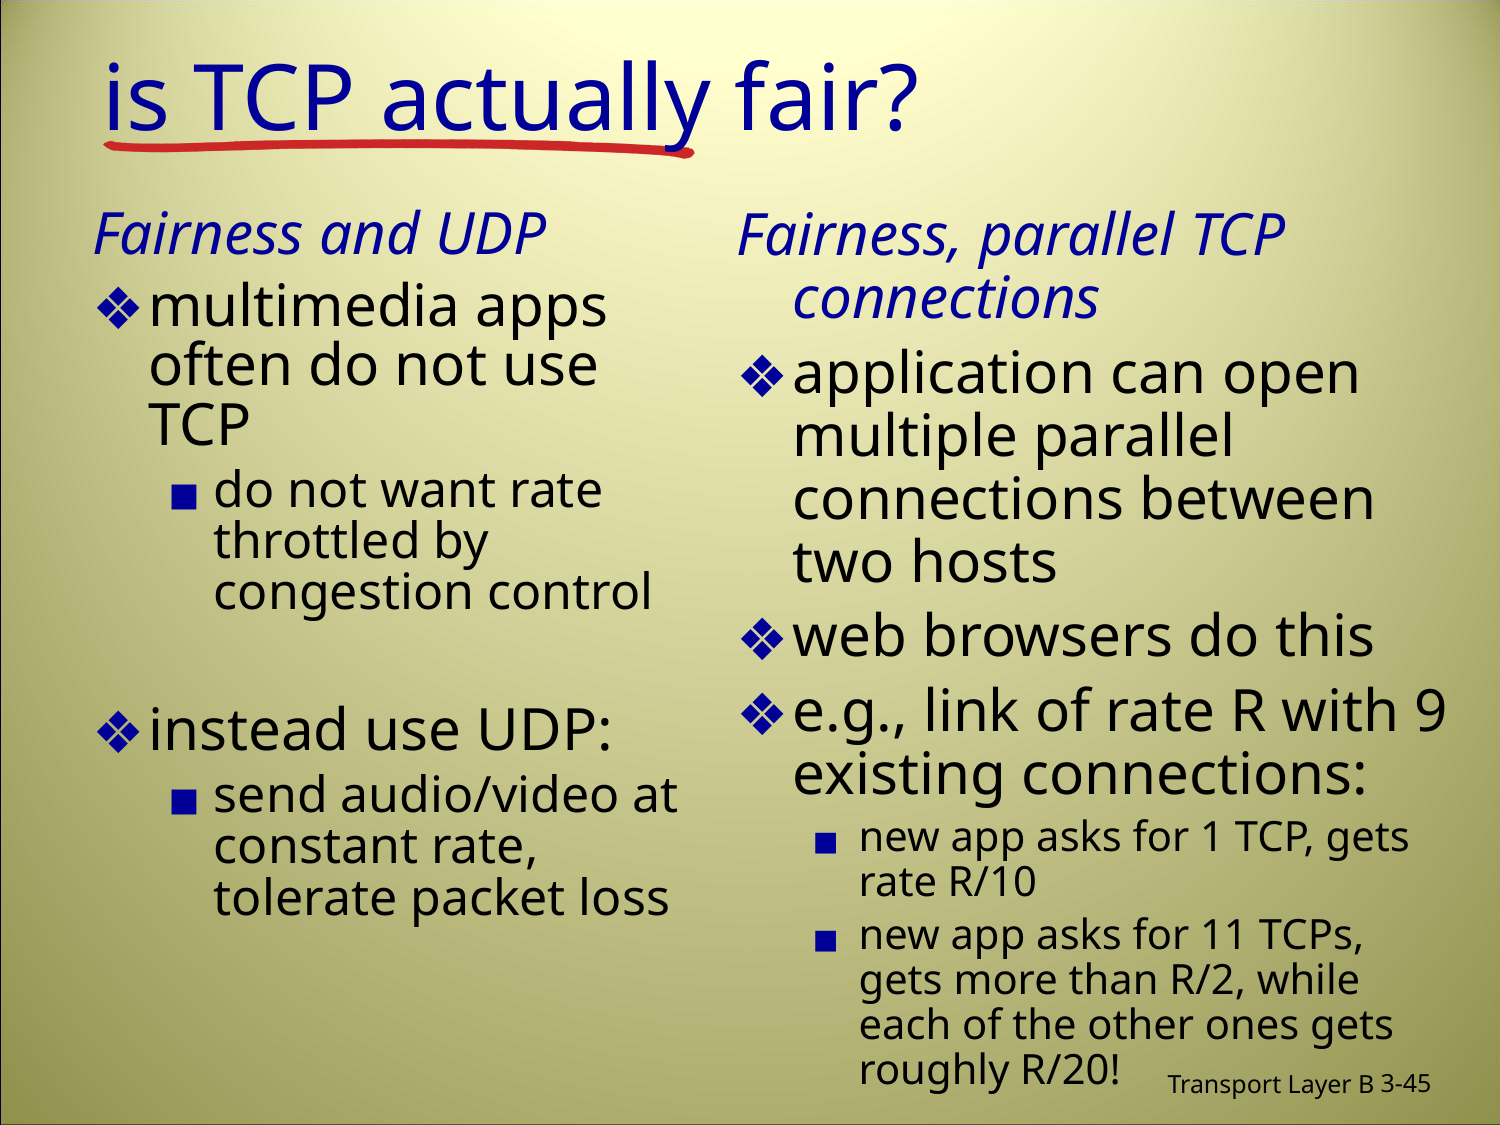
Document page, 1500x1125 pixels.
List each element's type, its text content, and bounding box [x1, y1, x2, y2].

list Fairness, parallel TCP connections application can open multiple parallel connections between two hosts web browsers do this e.g., link of rate R with 9 existing connections: new app asks for 1 TCP, gets rate R/10 new app asks for 11 TCPs, gets more than R/2, while each of the other ones gets roughly R/20! [721, 197, 1473, 1082]
picture [0, 0, 1500, 1125]
text_box Transport Layer B [914, 1082, 1390, 1108]
text_box 3-‹#› [1365, 1060, 1477, 1106]
list Fairness and UDP multimedia apps often do not use TCP do not want rate throttled by congestion control instead use UDP: send audio/video at constant rate, tolerate packet loss [77, 200, 702, 963]
picture [100, 134, 701, 164]
title is TCP actually fair? [87, 0, 1363, 188]
